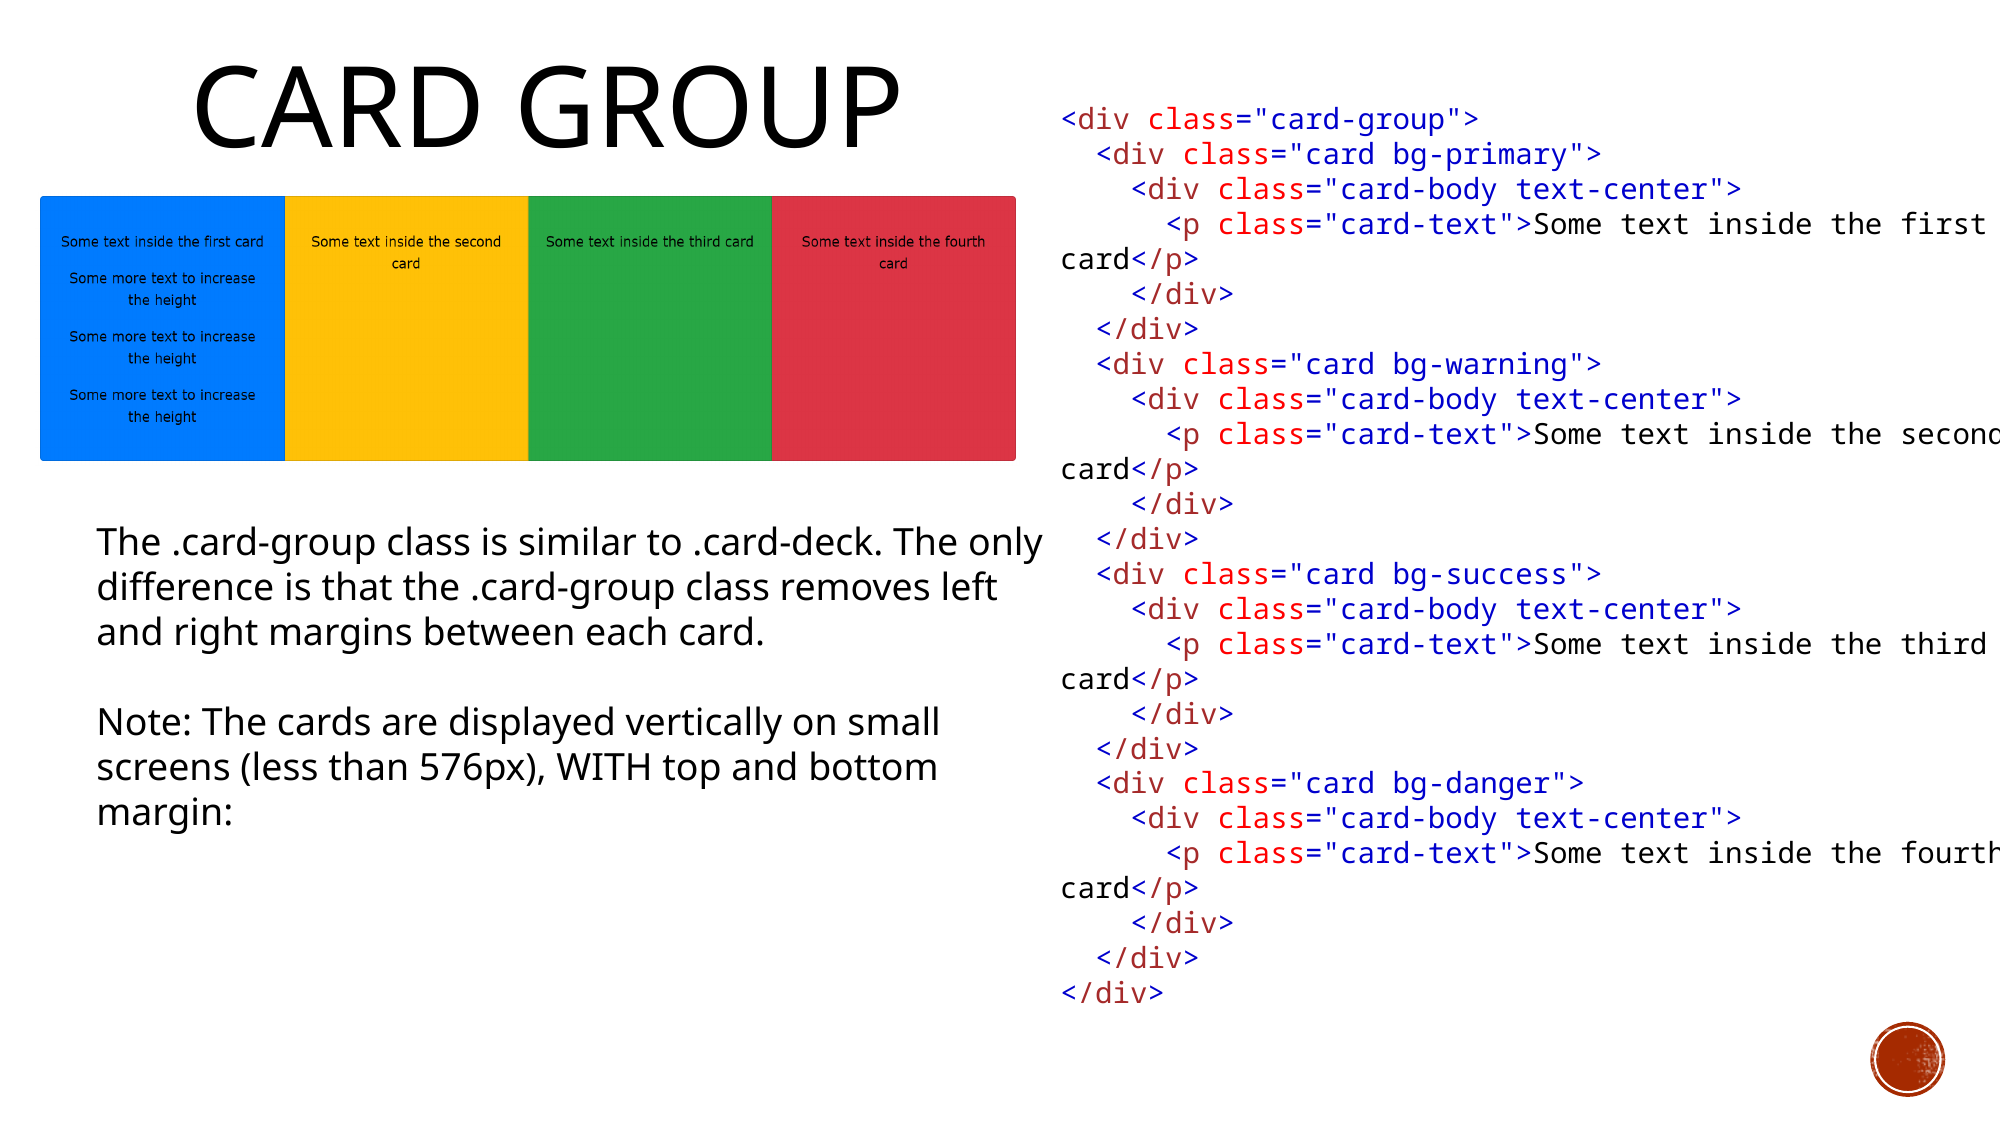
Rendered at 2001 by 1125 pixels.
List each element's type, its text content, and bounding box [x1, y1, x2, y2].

picture [35, 192, 1020, 466]
text_box The .card-group class is similar to .card-deck. The only difference is that the .card-group class removes left and right margins between each card. Note: The cards are displayed vertically on small screens (less than 576px), WITH top and bottom margin: [81, 510, 1045, 841]
text_box <div class="card-group"> <div class="card bg-primary"> <div class="card-body text-center"> <p class="card-text">Some text inside the first card</p> </div> </div> <div class="card bg-warning"> <div class="card-body text-center"> <p class="card-text">Some text inside the second card</p> </div> </div> <div class="card bg-success"> <div class="card-body text-center"> <p class="card-text">Some text inside the third card</p> </div> </div> <div class="card bg-danger"> <div class="card-body text-center"> <p class="card-text">Some text inside the fourth card</p> </div> </div> </div> [1045, 93, 2000, 1017]
title Card group [175, 15, 1826, 207]
